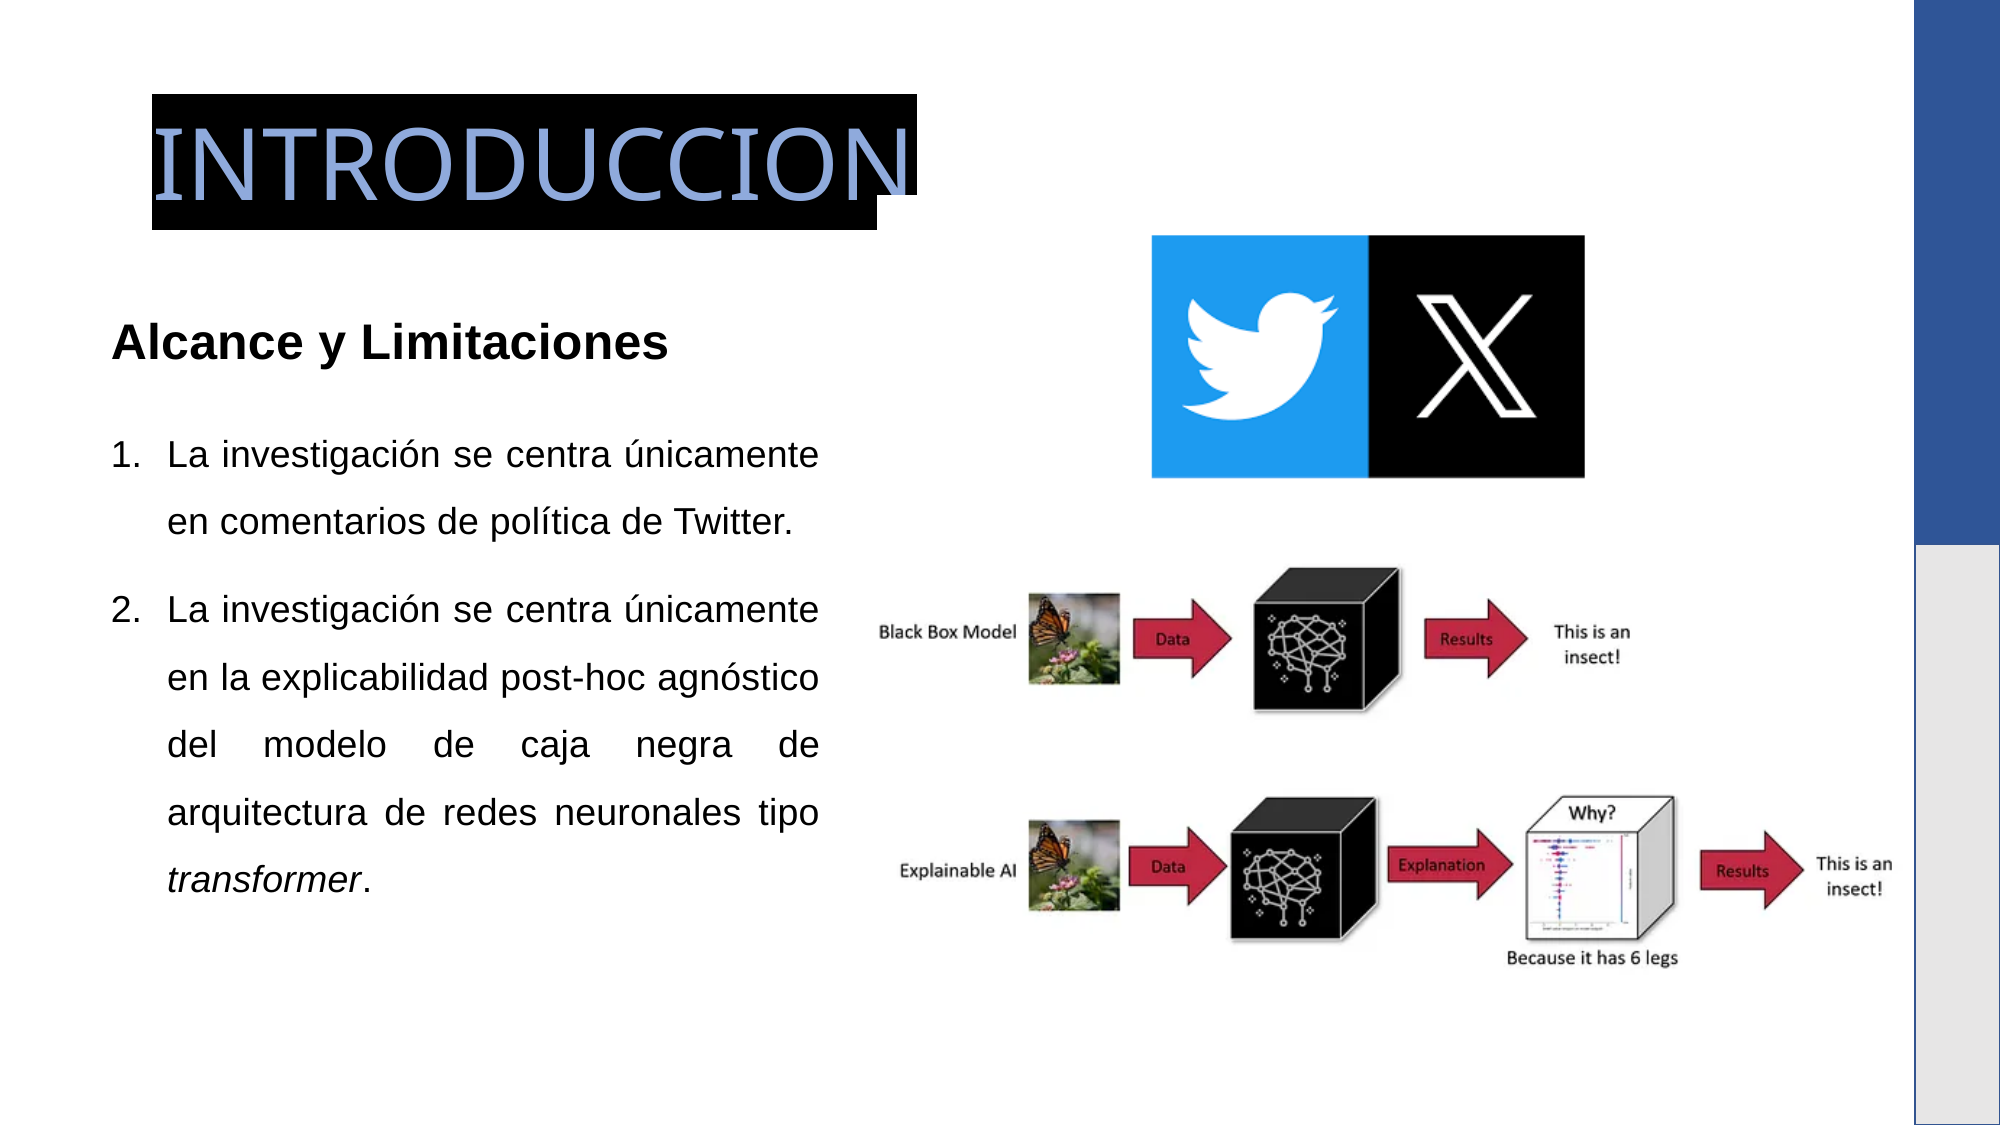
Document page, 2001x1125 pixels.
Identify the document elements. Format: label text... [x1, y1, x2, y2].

list Alcance y Limitaciones La investigación se centra únicamente en comentarios de política de Twitter. La investigación se centra únicamente en la explicabilidad post-hoc agnóstico del modelo de caja negra de arquitectura de redes neuronales tipo transformer. [95, 272, 836, 1025]
text_box [1914, 543, 2000, 1125]
text_box [1914, 0, 2000, 543]
picture [877, 195, 1905, 1000]
title INTRODUCCION [137, 59, 1863, 278]
